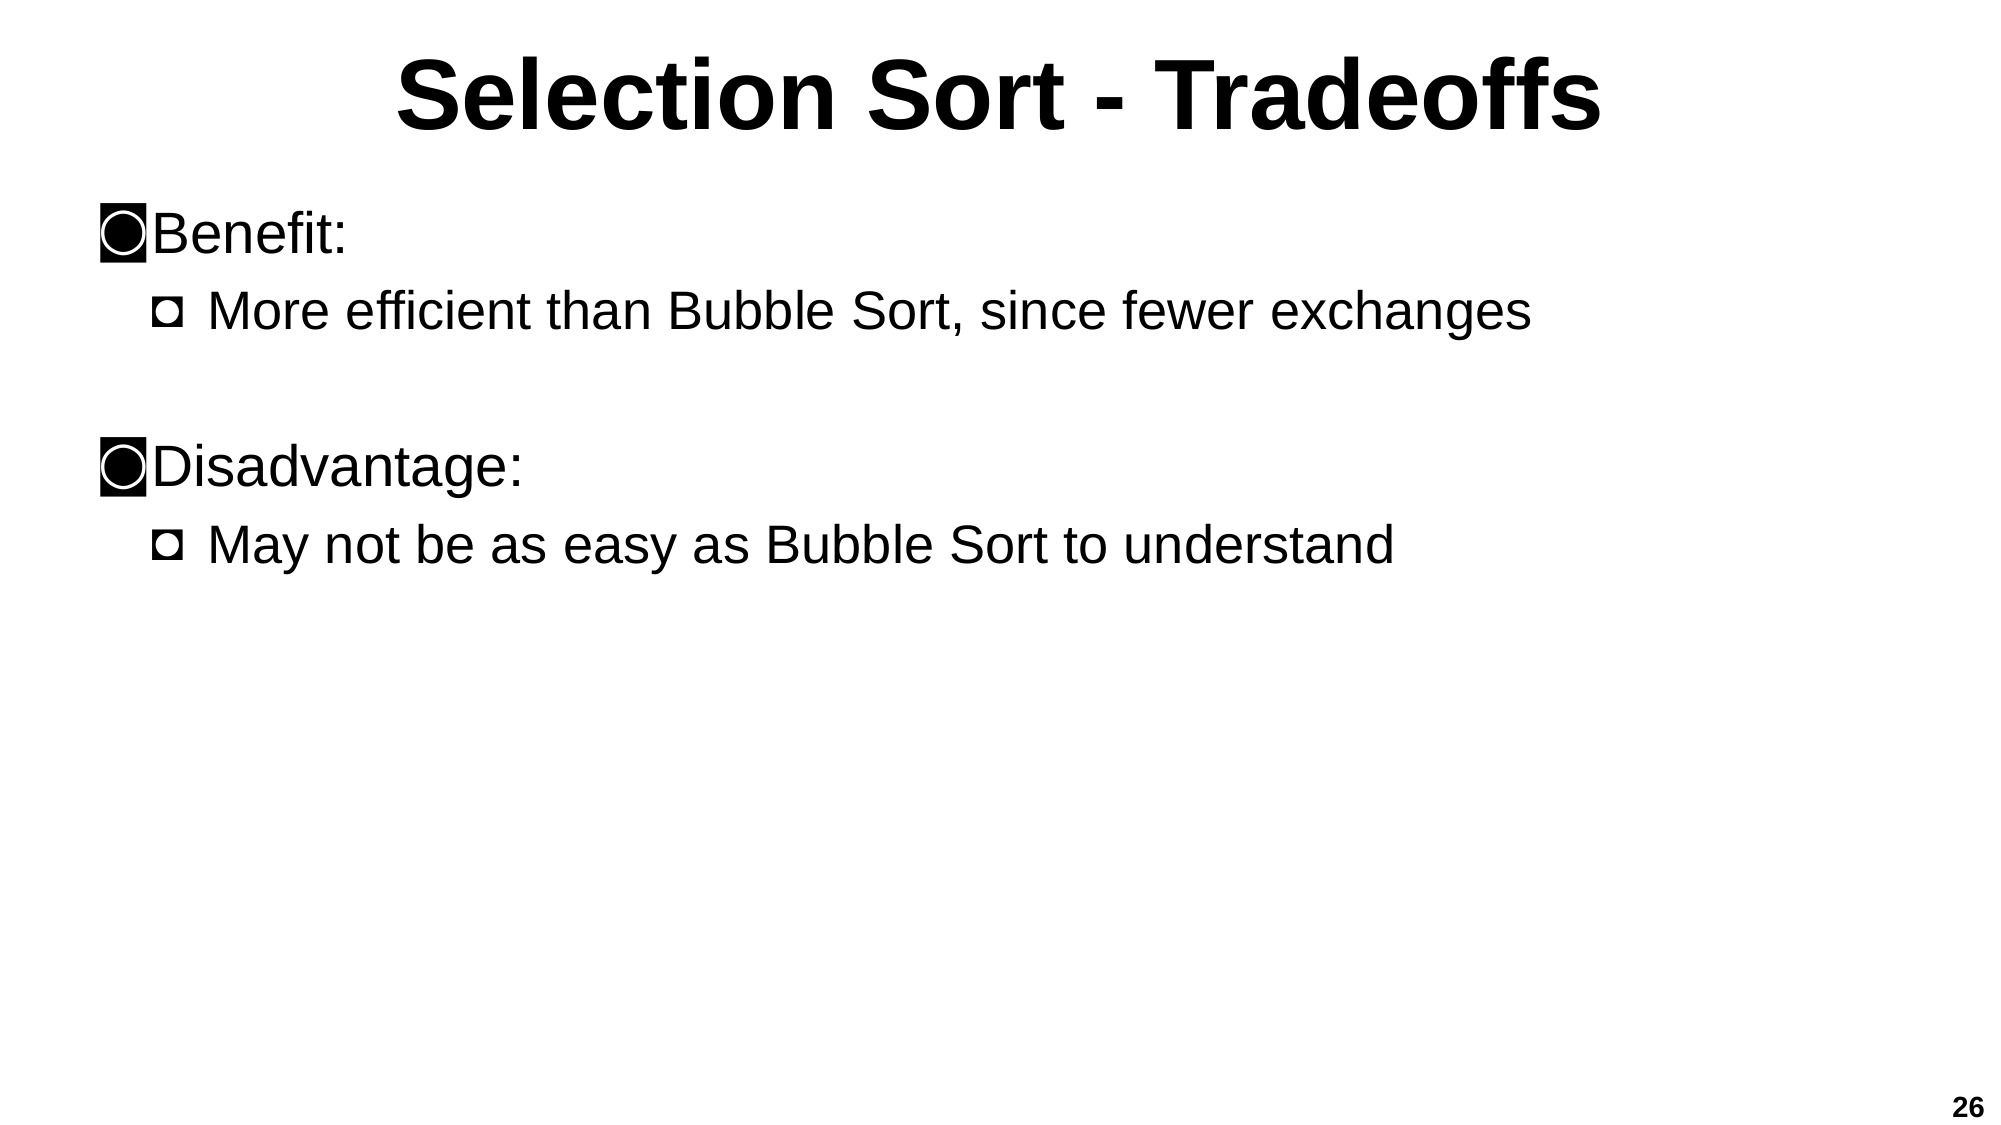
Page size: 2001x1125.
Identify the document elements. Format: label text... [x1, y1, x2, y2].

title Selection Sort - Tradeoffs [0, 0, 2000, 180]
slide_number 26 [1909, 1087, 2000, 1125]
list Benefit: More efficient than Bubble Sort, since fewer exchanges Disadvantage: May not be as easy as Bubble Sort to understand [80, 187, 2000, 1088]
